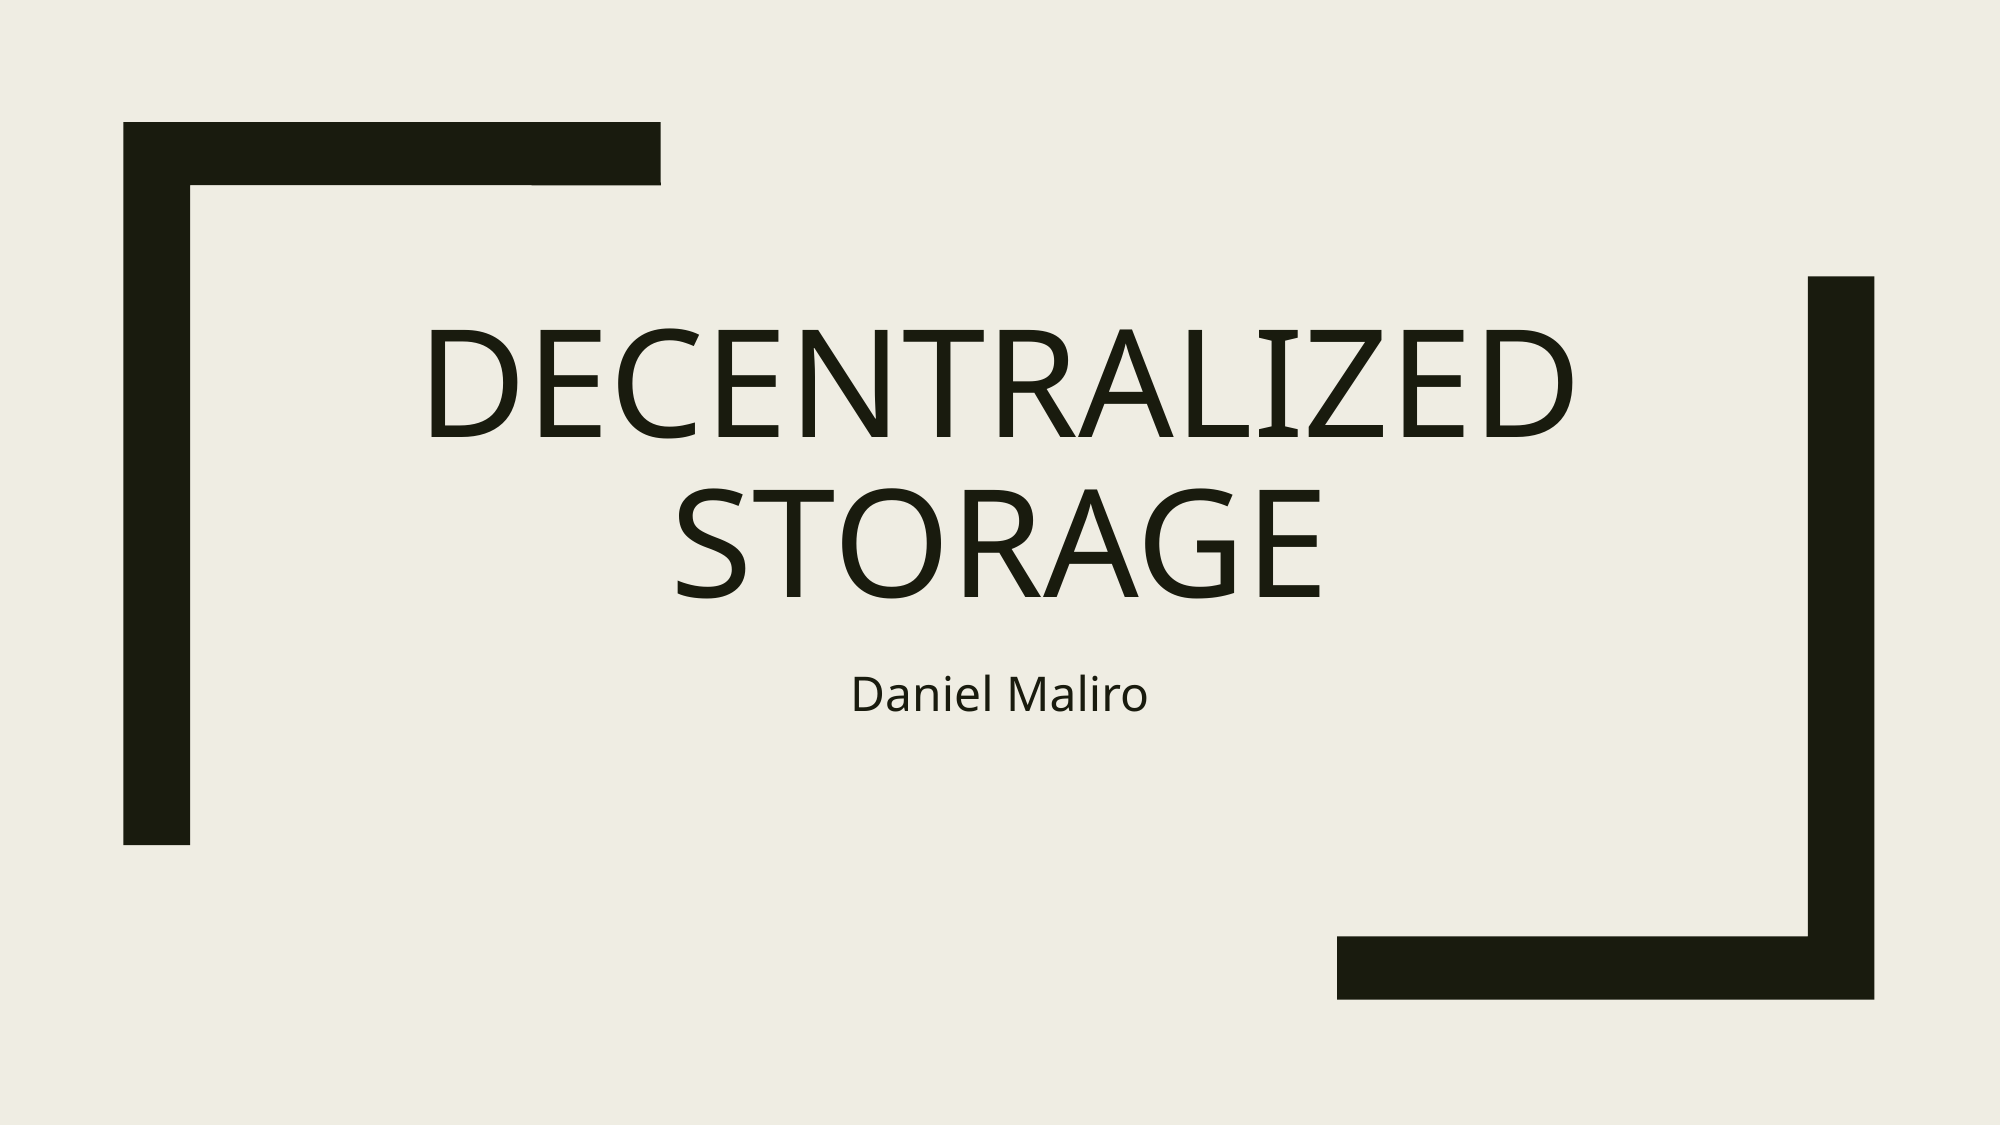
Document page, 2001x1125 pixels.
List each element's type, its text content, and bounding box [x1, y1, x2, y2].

subtitle Daniel Maliro [439, 649, 1561, 828]
title Decentralized Storage [314, 293, 1686, 638]
